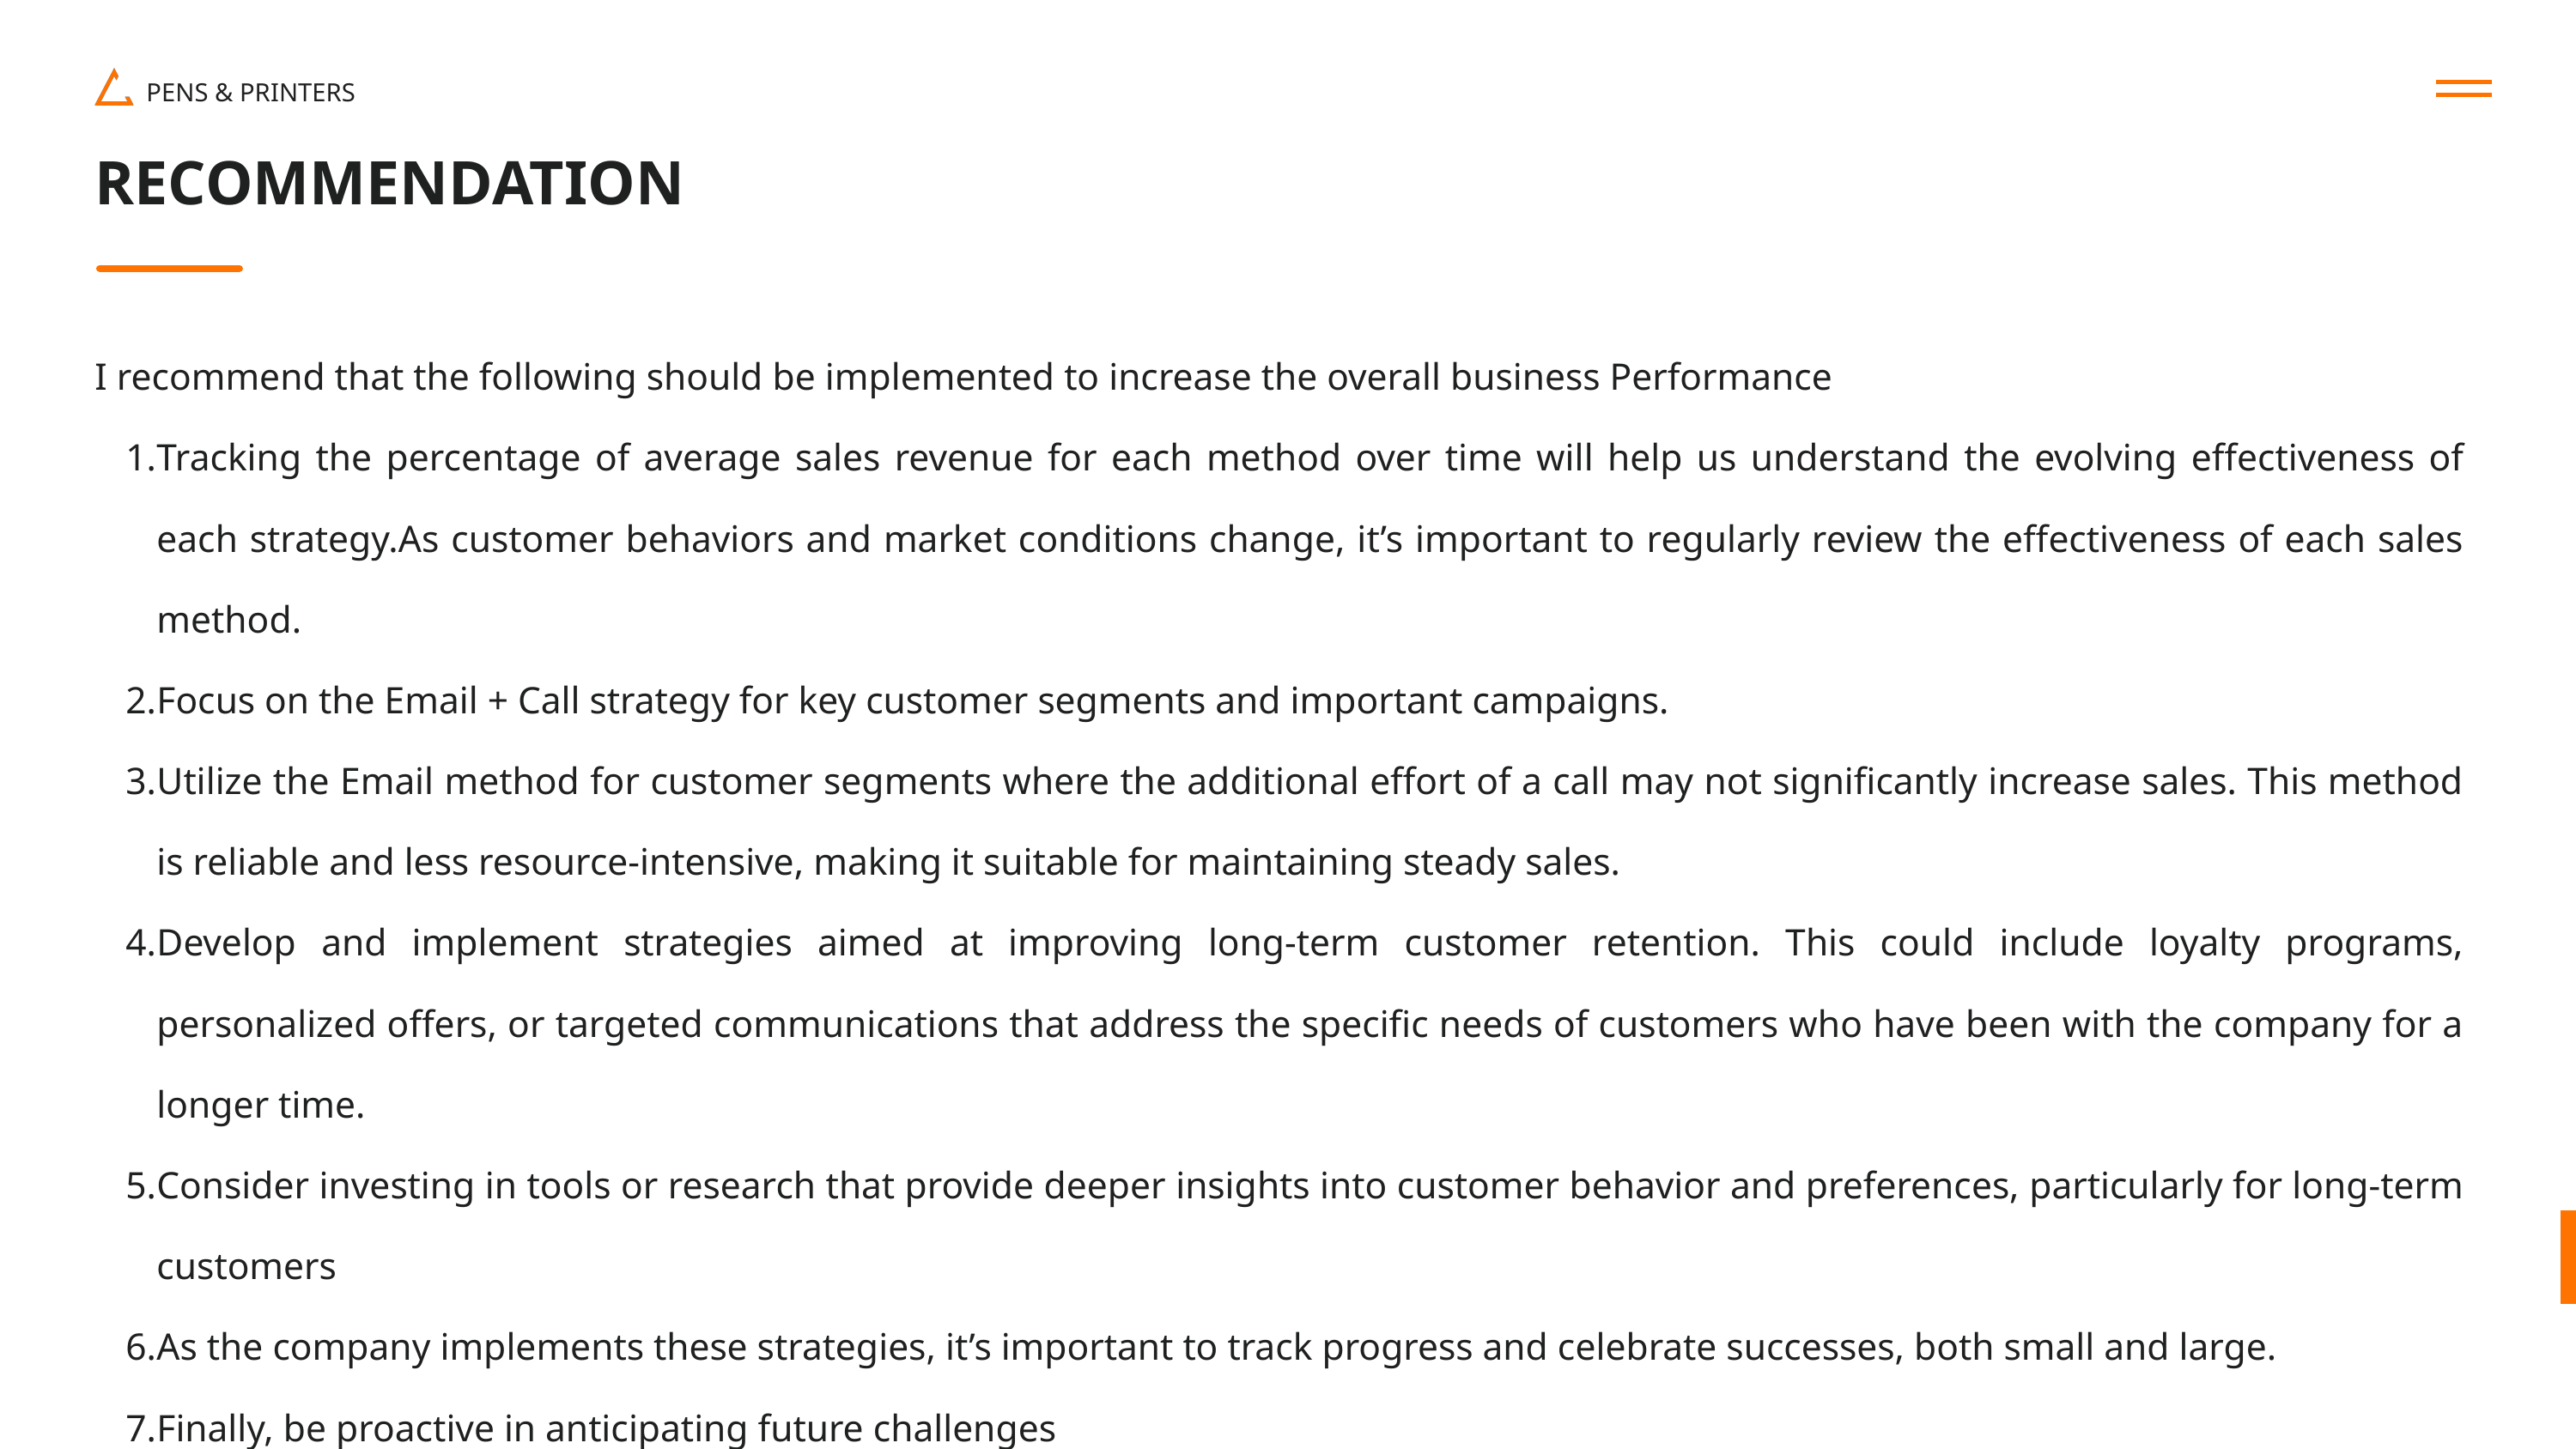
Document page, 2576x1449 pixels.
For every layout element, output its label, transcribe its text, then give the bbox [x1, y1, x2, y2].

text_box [2435, 79, 2493, 84]
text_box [2435, 92, 2493, 97]
text_box RECOMMENDATION [94, 147, 2145, 217]
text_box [2560, 1210, 2576, 1304]
text_box I recommend that the following should be implemented to increase the overall business Performance Tracking the percentage of average sales revenue for each method over time will help us understand the evolving effectiveness of each strategy.As customer behaviors and market conditions change, it’s important to regularly review the effectiveness of each sales method. Focus on the Email + Call strategy for key customer segments and important campaigns. Utilize the Email method for customer segments where the additional effort of a call may not significantly increase sales. This method is reliable and less resource-intensive, making it suitable for maintaining steady sales. Develop and implement strategies aimed at improving long-term customer retention. This could include loyalty programs, personalized offers, or targeted communications that address the specific needs of customers who have been with the company for a longer time. Consider investing in tools or research that provide deeper insights into customer behavior and preferences, particularly for long-term customers As the company implements these strategies, it’s important to track progress and celebrate successes, both small and large. Finally, be proactive in anticipating future challenges [94, 316, 2464, 1449]
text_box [95, 264, 244, 273]
text_box [94, 68, 134, 106]
text_box PENS & PRINTERS [146, 71, 365, 107]
